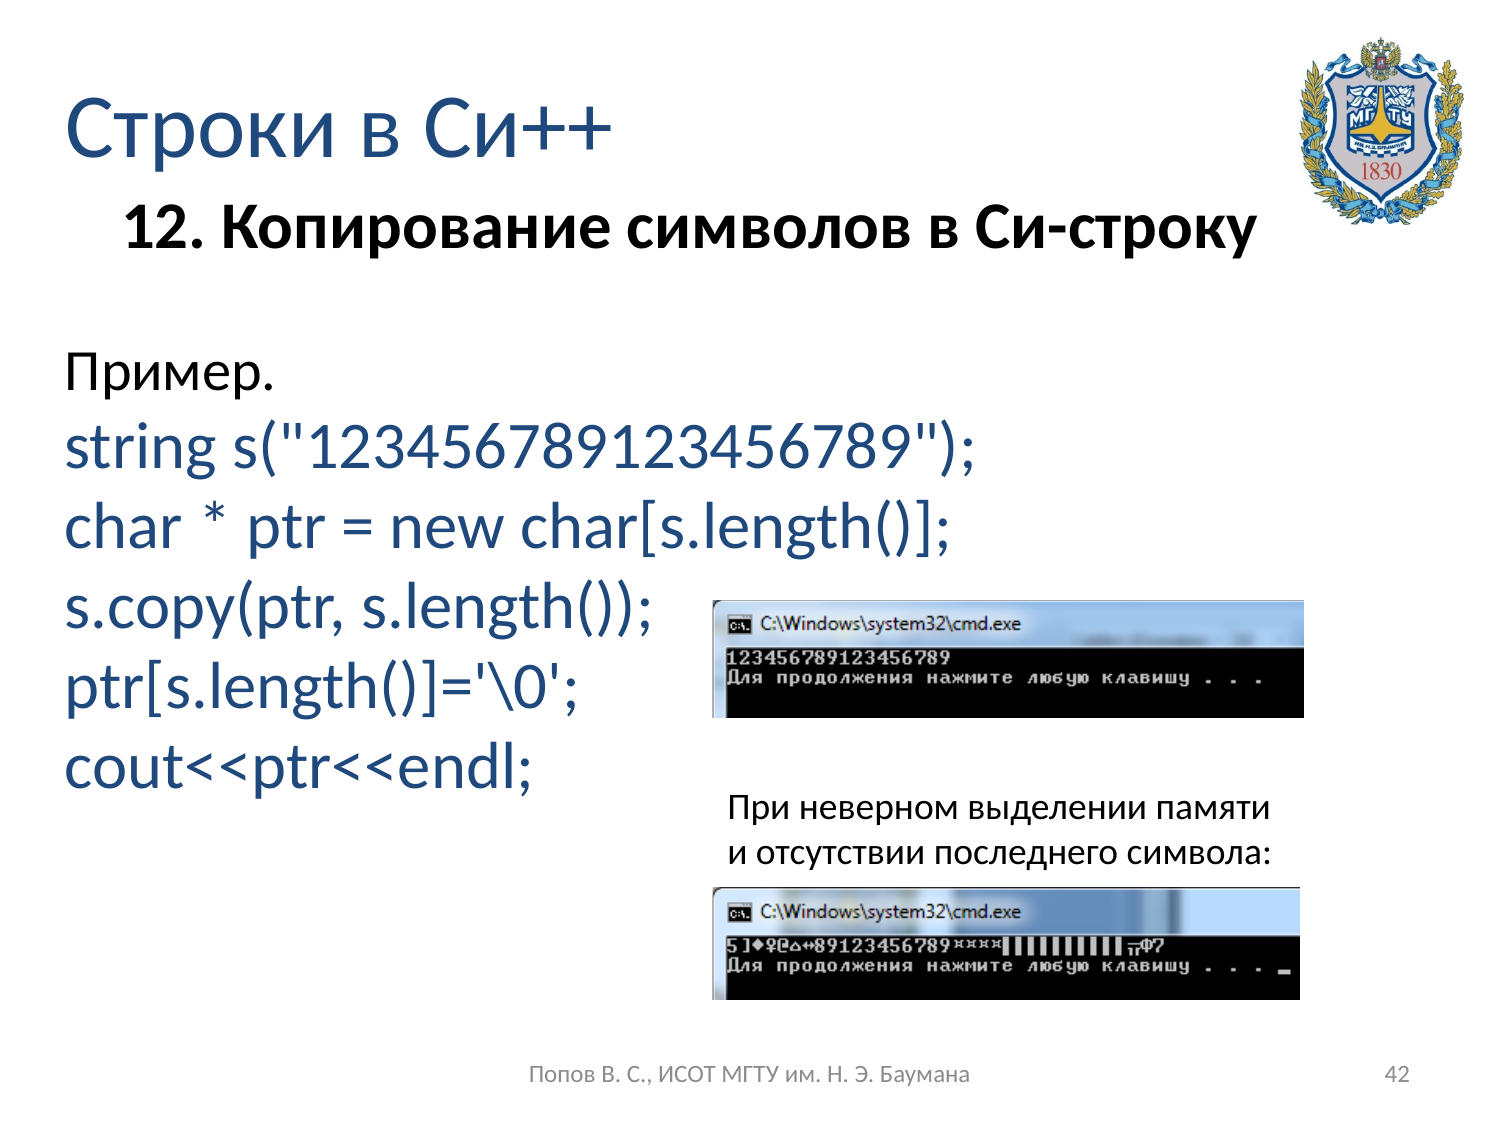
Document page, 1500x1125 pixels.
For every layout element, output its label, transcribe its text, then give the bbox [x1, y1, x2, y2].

title Строки в Си++ [50, 0, 1275, 174]
picture [712, 887, 1301, 1001]
slide_number 42 [1074, 1042, 1425, 1103]
picture [712, 599, 1305, 718]
text_box 12. Копирование символов в Си-строку Пример. string s("123456789123456789"); char * ptr = new char[s.length()]; s.copy(ptr, s.length()); ptr[s.length()]='\0'; cout<<ptr<<endl; [50, 174, 1450, 890]
text_box При неверном выделении памяти и отсутствии последнего символа: [712, 774, 1313, 880]
footer Попов В. С., ИСОТ МГТУ им. Н. Э. Баумана [512, 1042, 988, 1103]
picture [1299, 37, 1464, 226]
